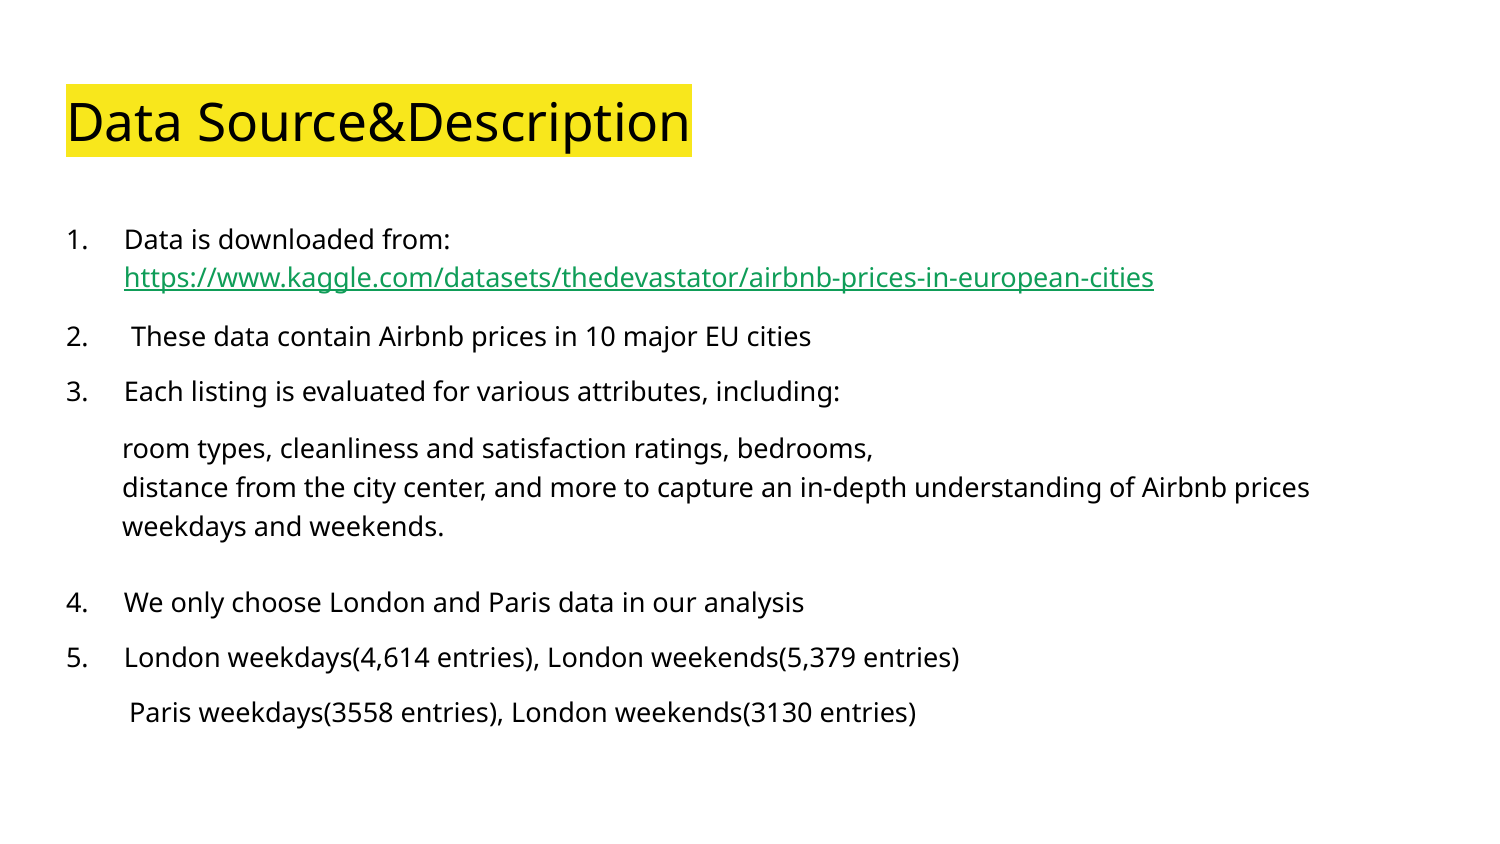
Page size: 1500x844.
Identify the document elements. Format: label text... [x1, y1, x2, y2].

list Data is downloaded from: https://www.kaggle.com/datasets/thedevastator/airbnb-prices-in-european-cities These data contain Airbnb prices in 10 major EU cities Each listing is evaluated for various attributes, including: room types, cleanliness and satisfaction ratings, bedrooms, distance from the city center, and more to capture an in-depth understanding of Airbnb prices weekdays and weekends. We only choose London and Paris data in our analysis London weekdays(4,614 entries), London weekends(5,379 entries) Paris weekdays(3558 entries), London weekends(3130 entries) [51, 202, 1449, 750]
title Data Source&Description [51, 72, 1449, 167]
